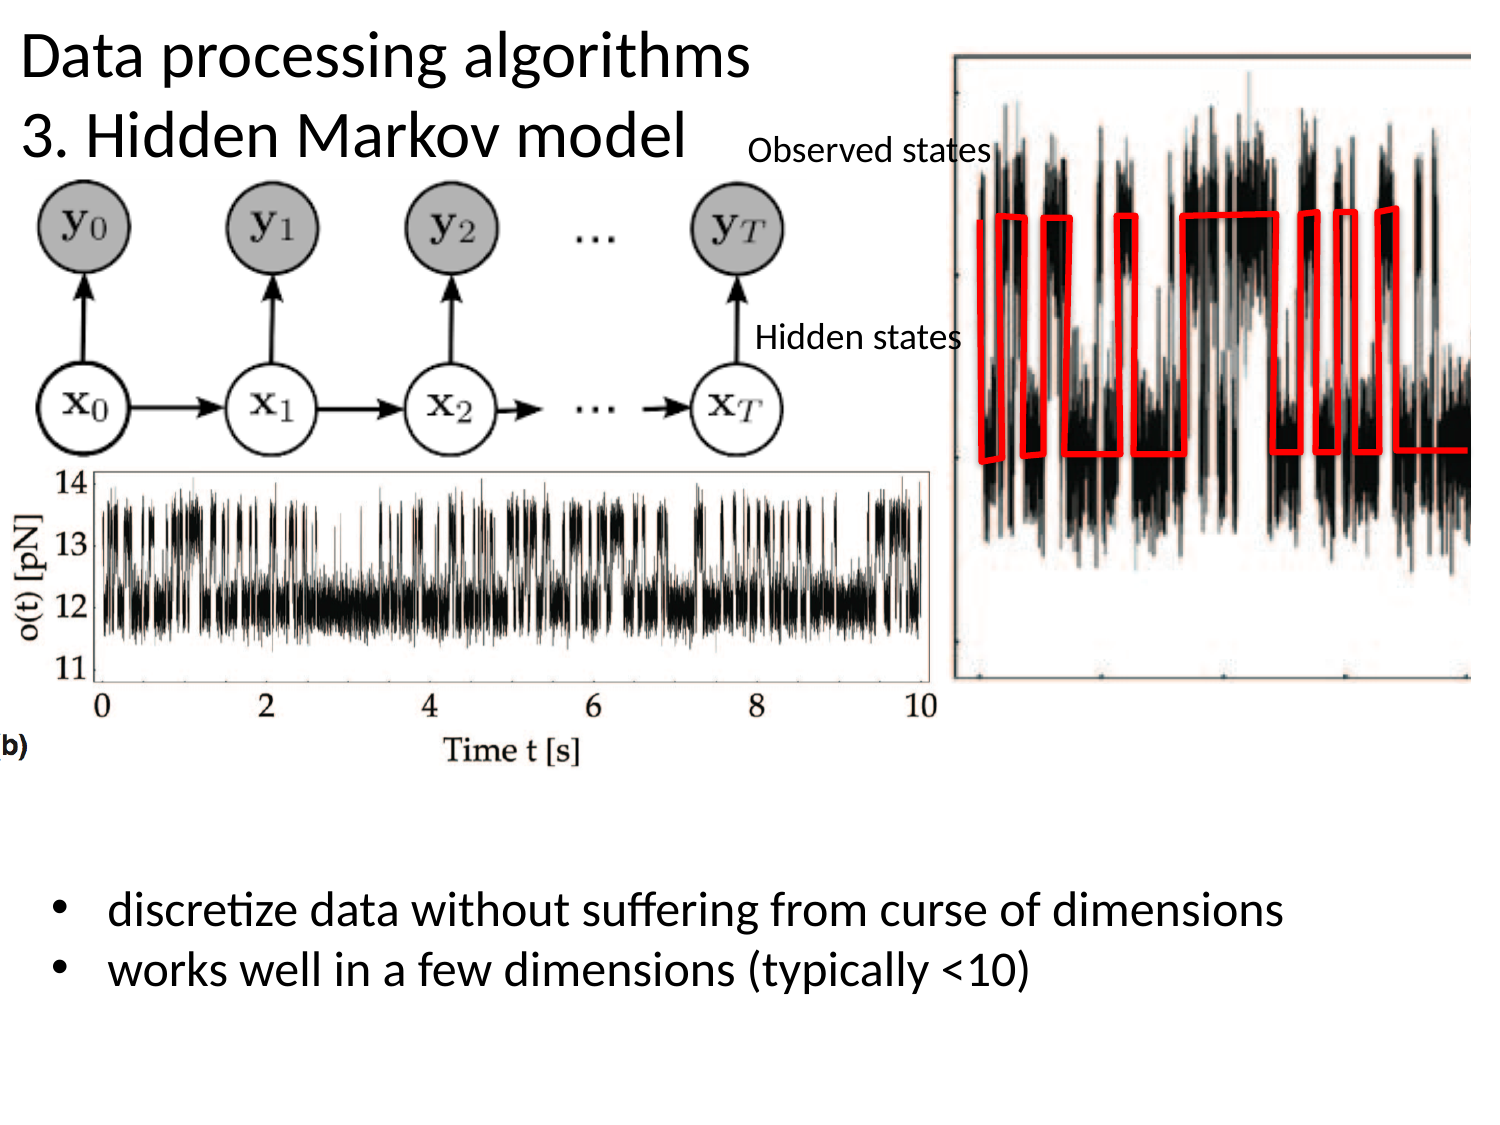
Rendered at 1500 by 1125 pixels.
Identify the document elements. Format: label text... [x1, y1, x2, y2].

text_box Hidden states [812, 304, 940, 364]
text_box Observed states [732, 117, 940, 178]
text_box discretize data without suffering from curse of dimensions works well in a few dimensions (typically <10) [36, 868, 1475, 1004]
picture [0, 46, 1471, 773]
text_box Data processing algorithms 3. Hidden Markov model [5, 3, 768, 178]
